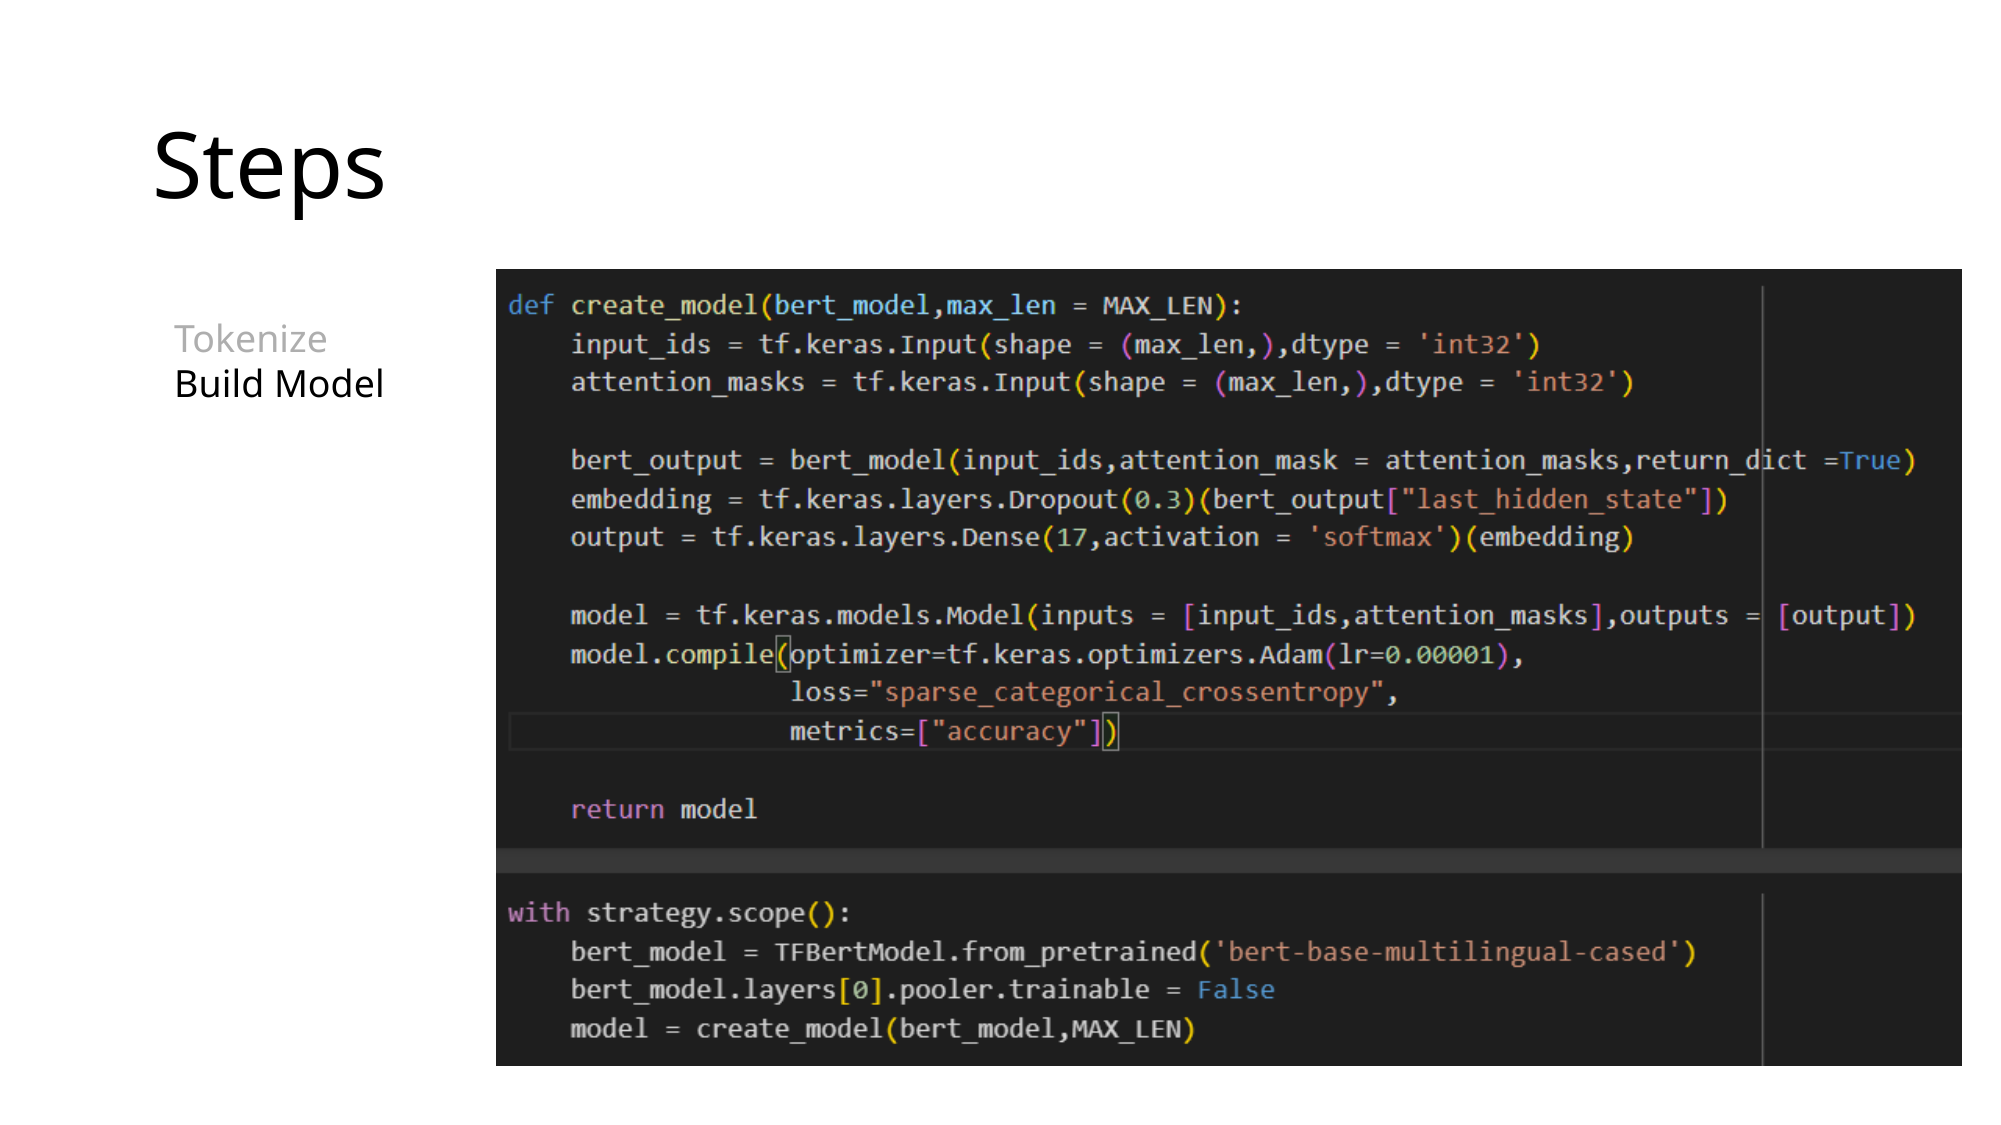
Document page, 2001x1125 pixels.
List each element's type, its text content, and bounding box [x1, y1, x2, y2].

text_box Tokenize Build Model [159, 307, 495, 412]
picture [495, 269, 1963, 1066]
title Steps [137, 59, 1863, 278]
